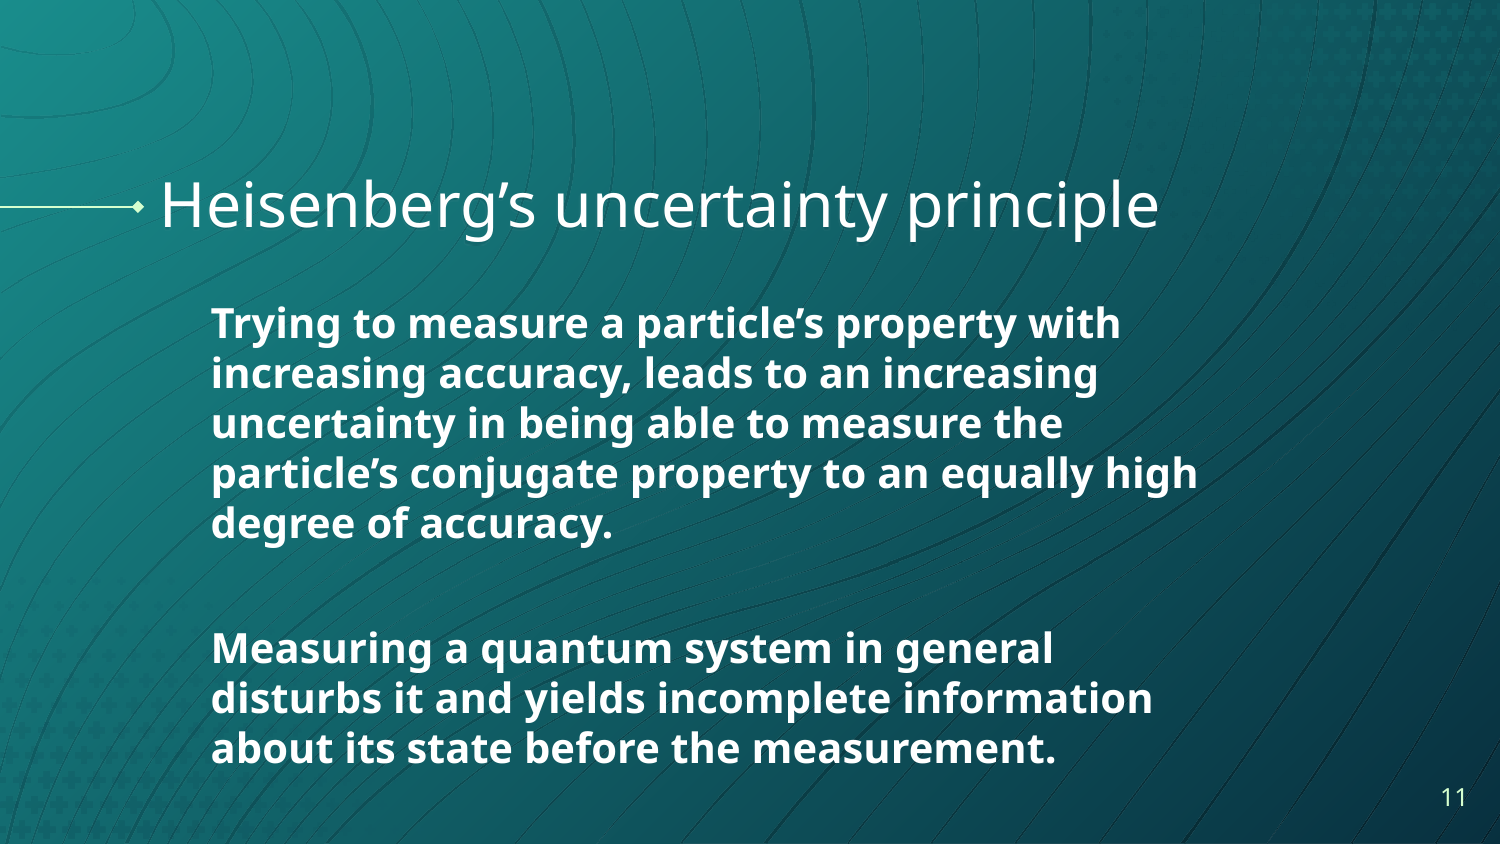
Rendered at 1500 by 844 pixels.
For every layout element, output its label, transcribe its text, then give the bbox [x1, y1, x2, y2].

title Heisenberg’s uncertainty principle [159, 174, 1340, 240]
list Trying to measure a particle’s property with increasing accuracy, leads to an increasing uncertainty in being able to measure the particle’s conjugate property to an equally high degree of accuracy. Measuring a quantum system in general disturbs it and yields incomplete information about its state before the measurement. [210, 296, 1233, 791]
slide_number ‹#› [1378, 766, 1469, 832]
